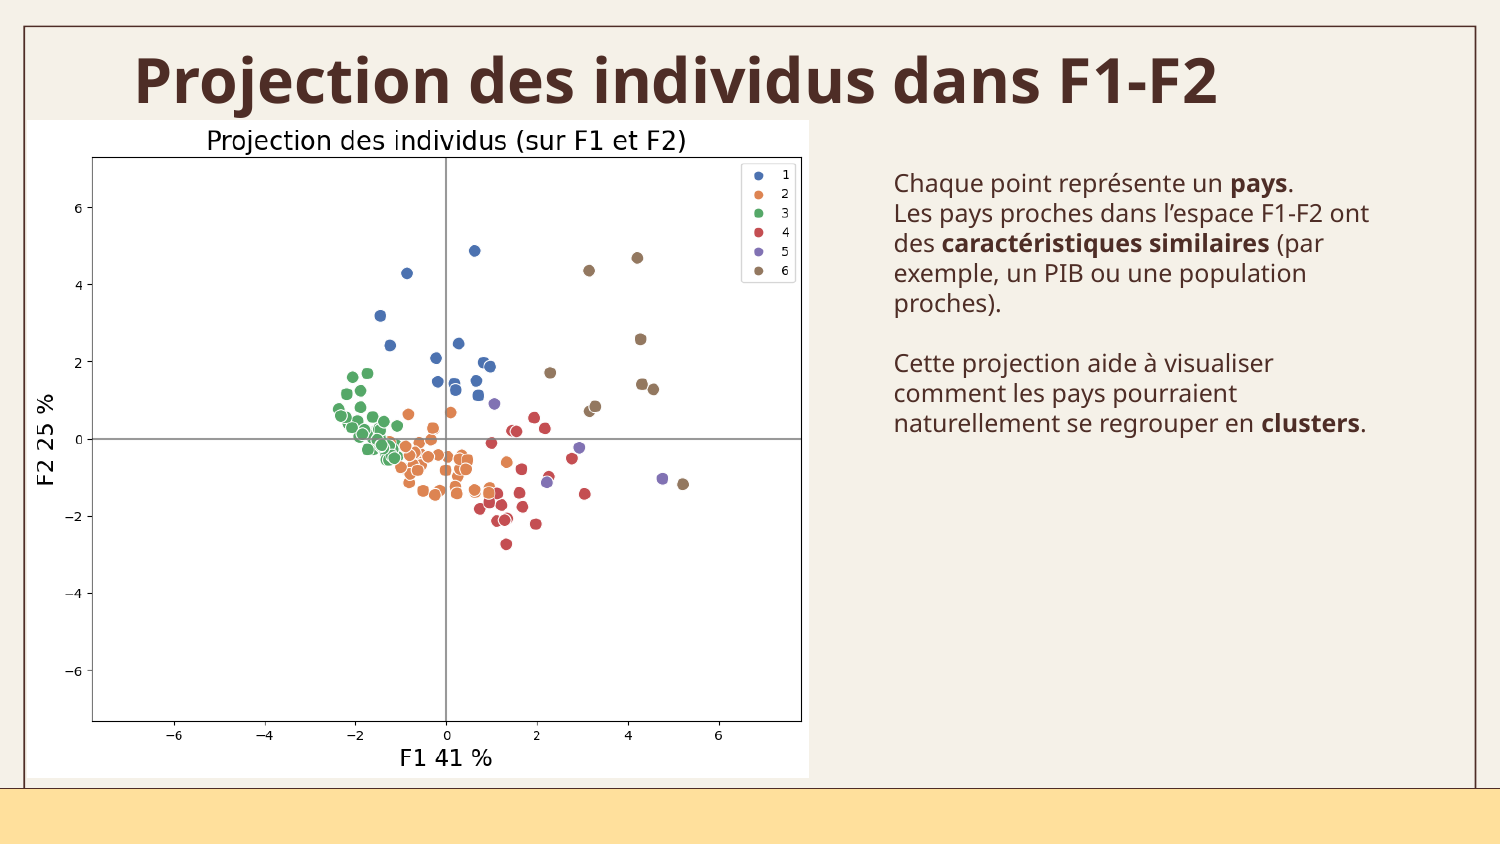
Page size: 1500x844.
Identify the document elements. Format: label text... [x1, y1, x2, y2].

title Projection des individus dans F1-F2 [118, 26, 1382, 121]
picture [27, 120, 809, 778]
text_box Chaque point représente un pays. Les pays proches dans l’espace F1-F2 ont des caractéristiques similaires (par exemple, un PIB ou une population proches). Cette projection aide à visualiser comment les pays pourraient naturellement se regrouper en clusters. [878, 152, 1394, 483]
